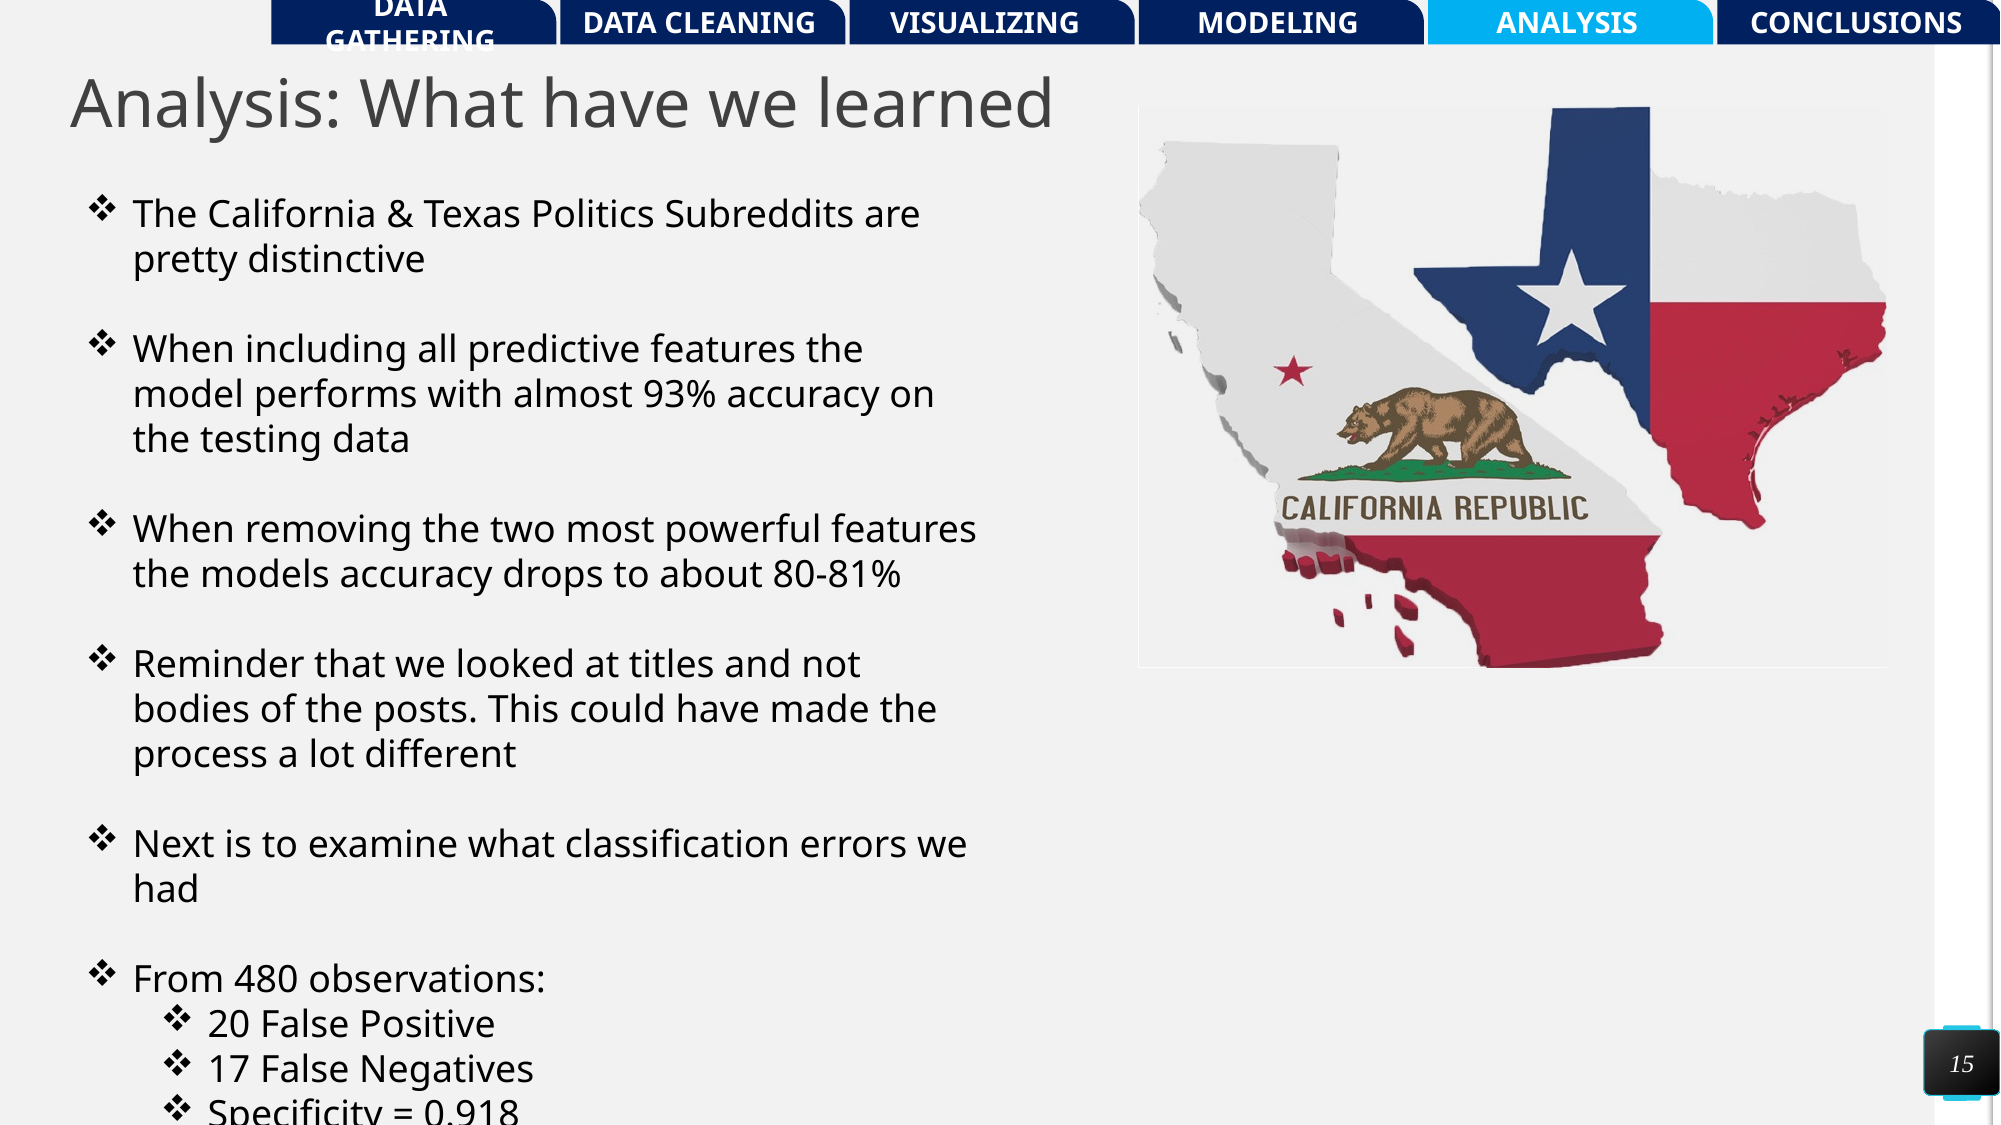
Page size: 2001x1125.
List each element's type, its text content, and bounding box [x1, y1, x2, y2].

text_box DATA CLEANING [559, 0, 847, 46]
text_box MODELING [1137, 0, 1425, 46]
text_box ANALYSIS [1427, 0, 1715, 46]
slide_number 15 [1923, 1029, 2000, 1096]
picture [1138, 106, 1887, 668]
text_box The California & Texas Politics Subreddits are pretty distinctive When including all predictive features the model performs with almost 93% accuracy on the testing data When removing the two most powerful features the models accuracy drops to about 80-81% Reminder that we looked at titles and not bodies of the posts. This could have made the process a lot different Next is to examine what classification errors we had From 480 observations: 20 False Positive 17 False Negatives Specificity = 0.918 Sensitivity = 0.927 [70, 182, 1000, 1125]
text_box VISUALIZING [848, 0, 1136, 46]
text_box CONCLUSIONS [1716, 0, 2000, 46]
title Analysis: What have we learned [70, 70, 1930, 142]
text_box DATA GATHERING [270, 0, 558, 46]
